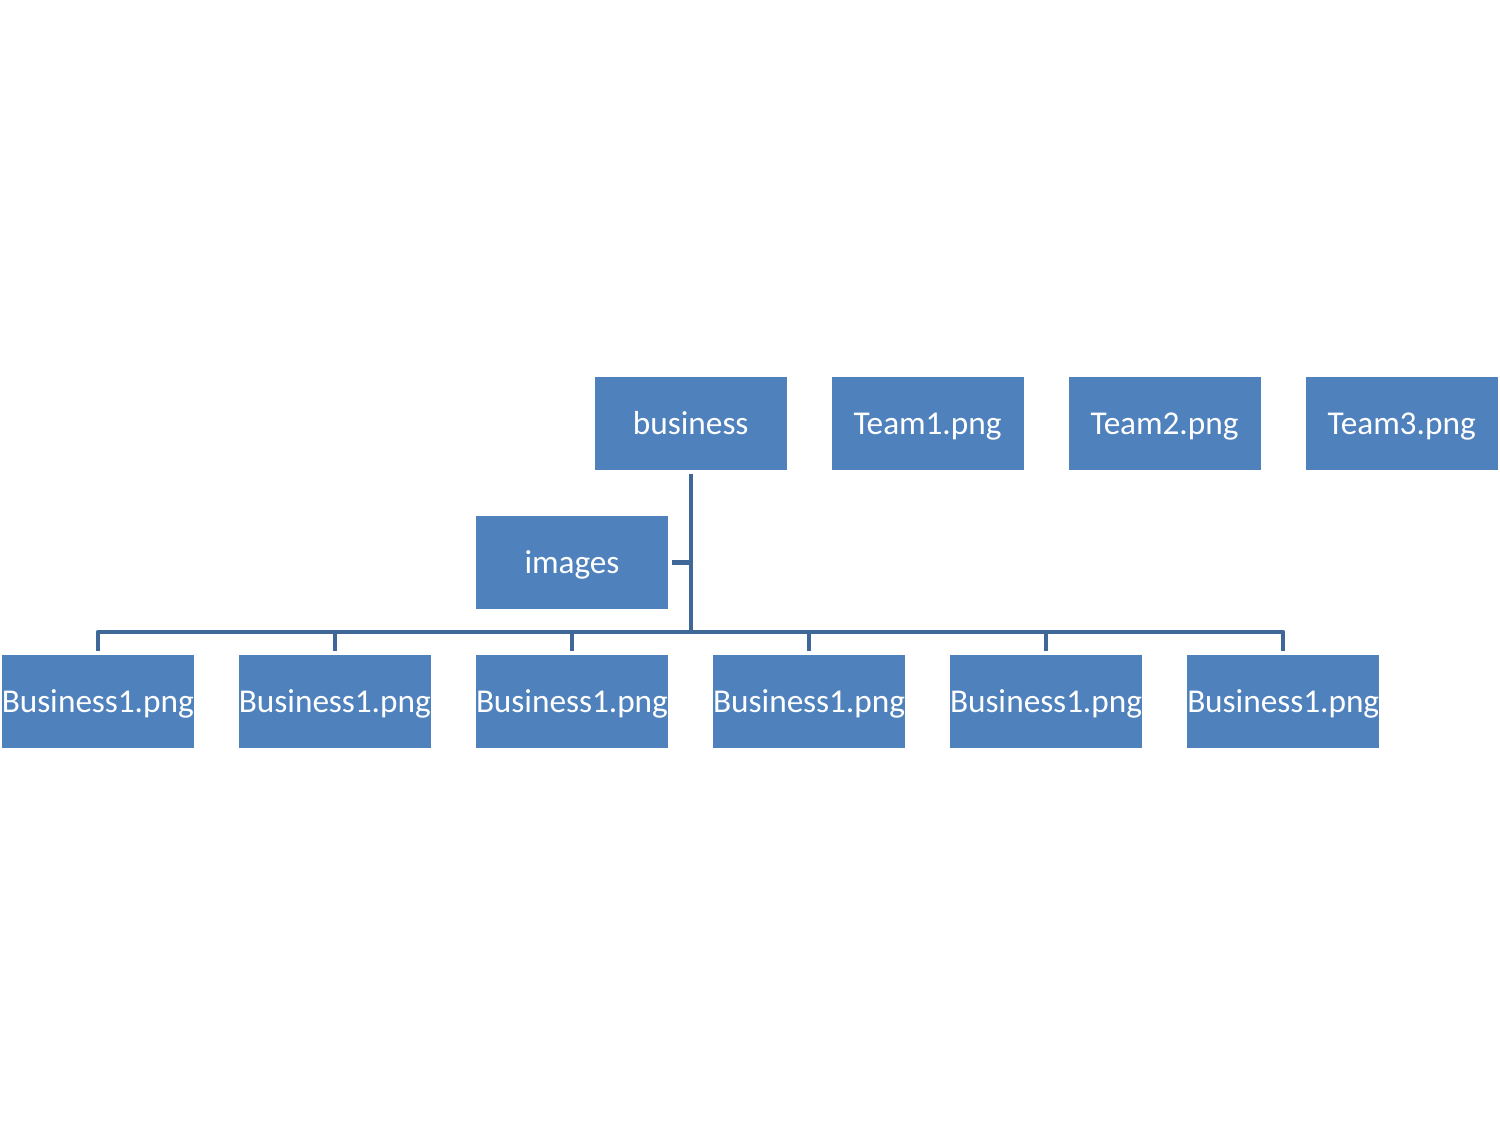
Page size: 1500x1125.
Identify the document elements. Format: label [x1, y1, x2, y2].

text_box [0, 0, 1500, 1125]
